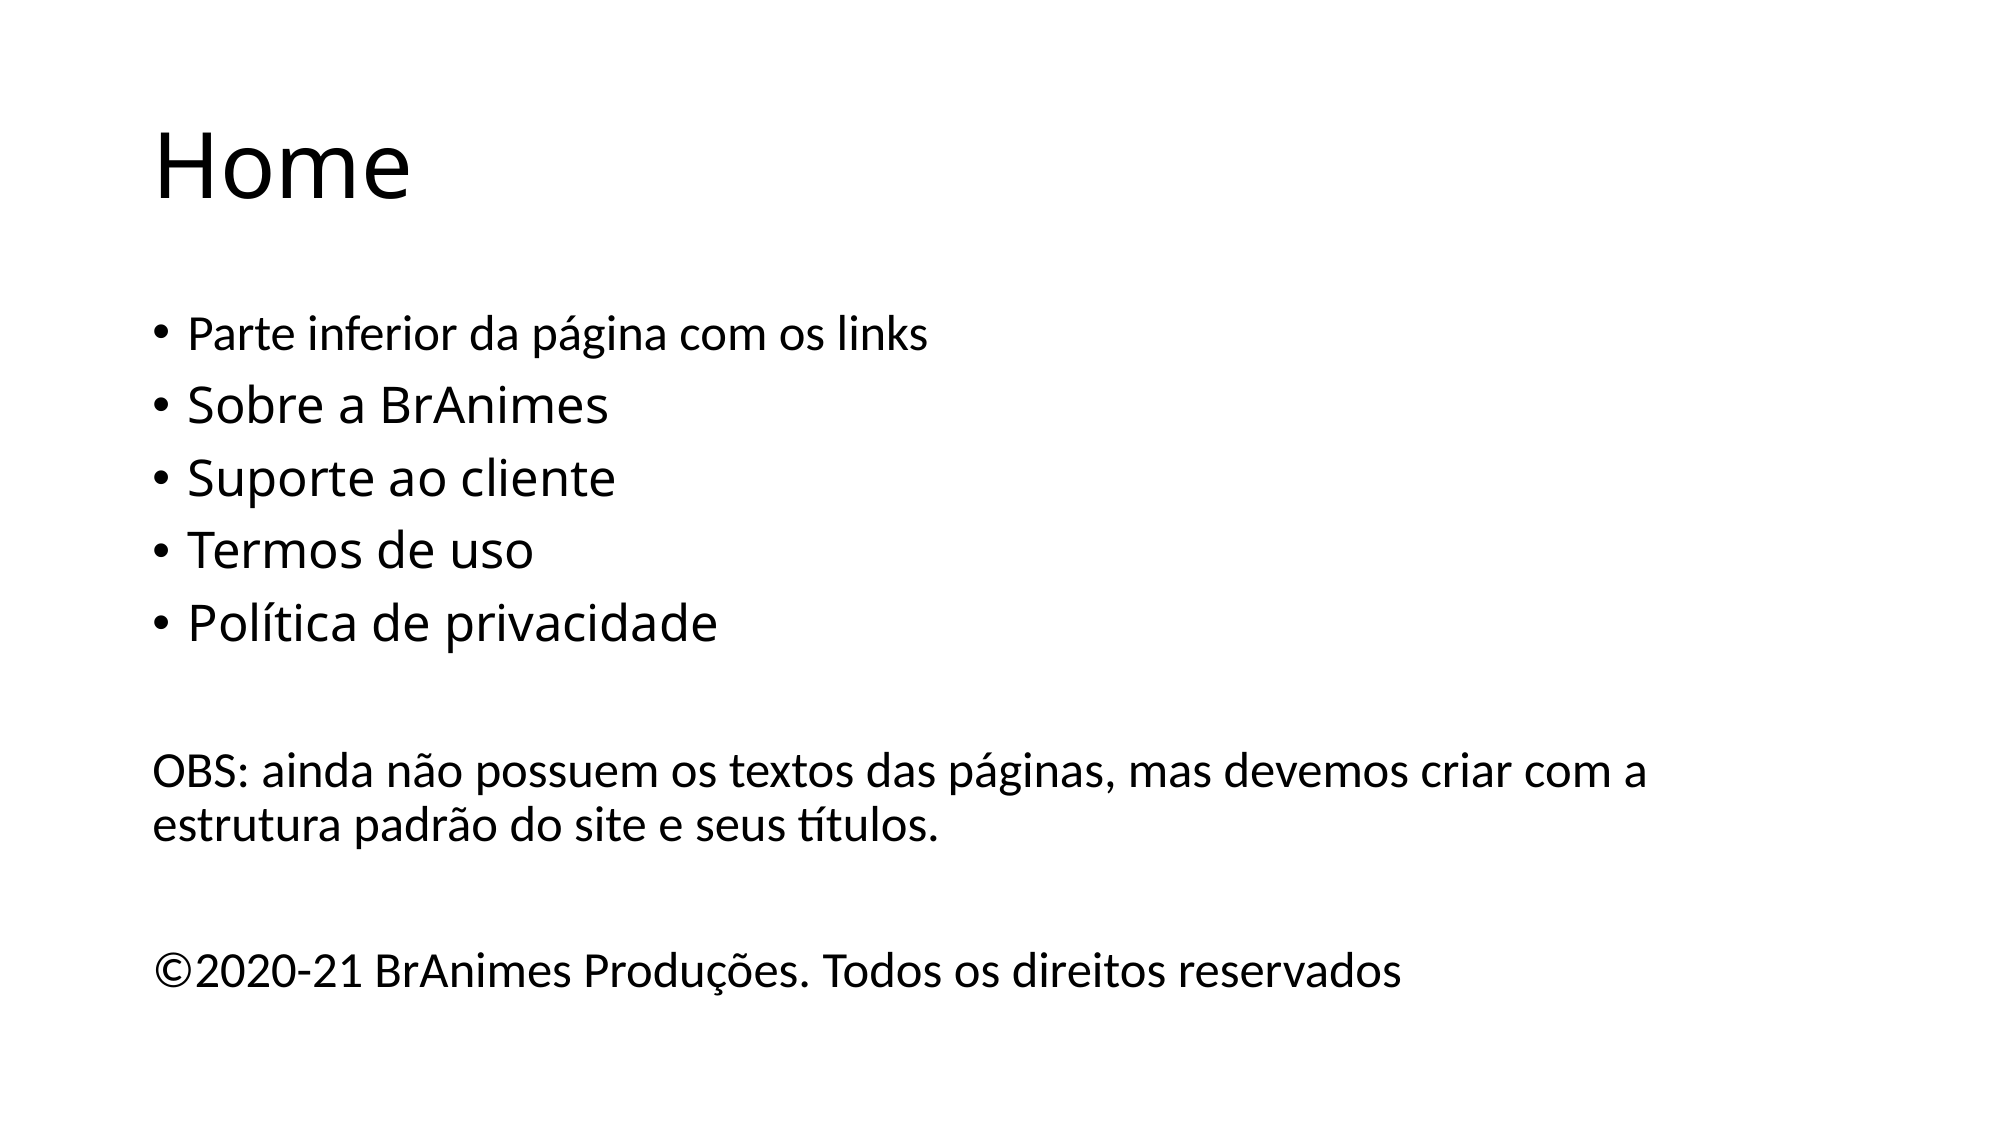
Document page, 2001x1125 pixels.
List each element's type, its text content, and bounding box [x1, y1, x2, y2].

title Home [137, 59, 1863, 278]
list Parte inferior da página com os links Sobre a BrAnimes Suporte ao cliente Termos de uso Política de privacidade OBS: ainda não possuem os textos das páginas, mas devemos criar com a estrutura padrão do site e seus títulos. ©2020-21 BrAnimes Produções. Todos os direitos reservados [137, 299, 1863, 1014]
